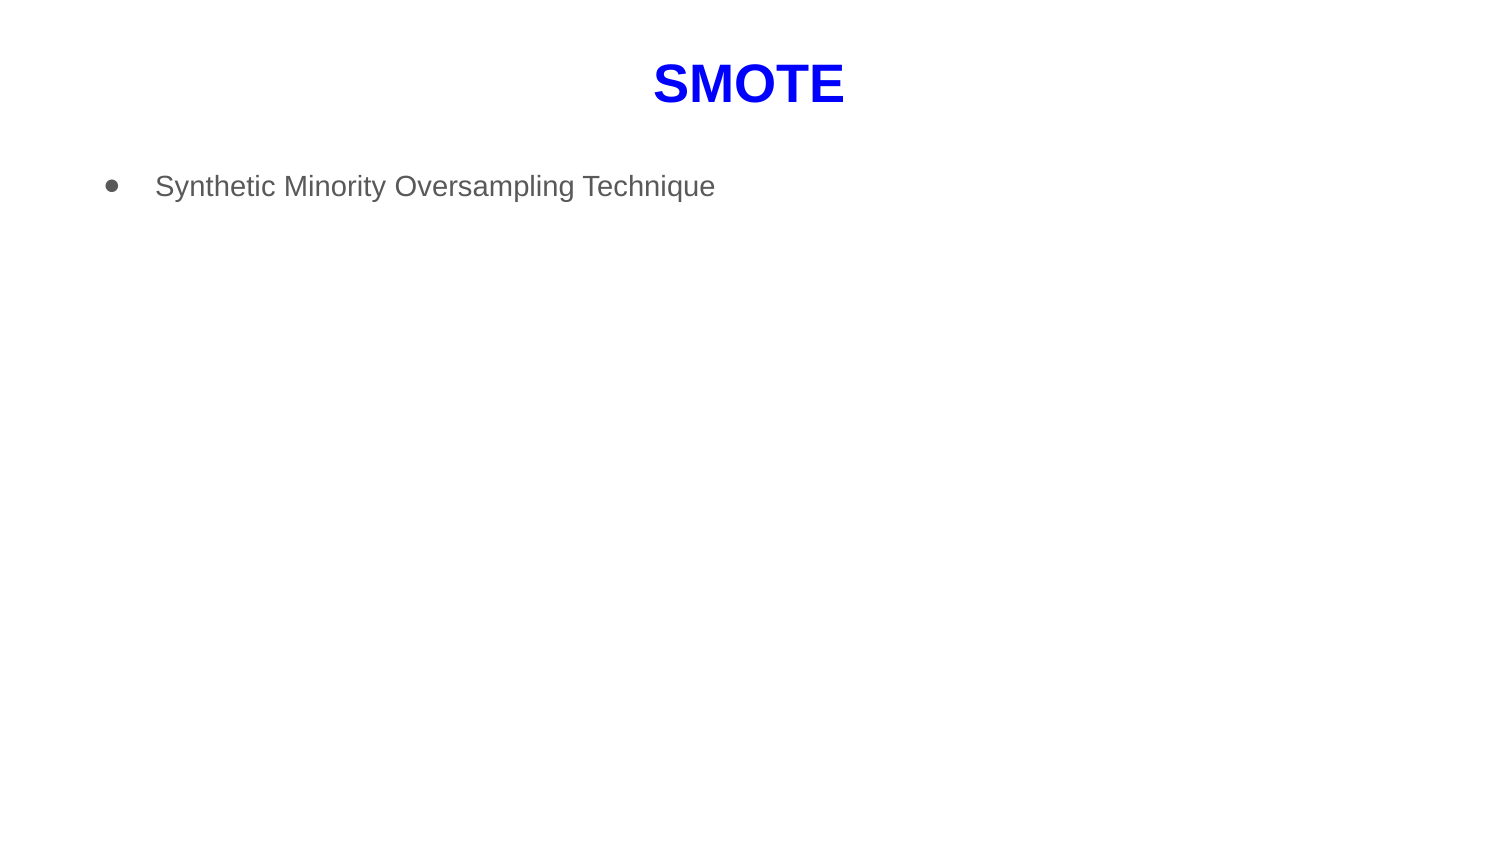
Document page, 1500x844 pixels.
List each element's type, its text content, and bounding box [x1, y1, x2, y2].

title SMOTE [51, 17, 1449, 129]
subtitle Synthetic Minority Oversampling Technique [65, 152, 1463, 763]
